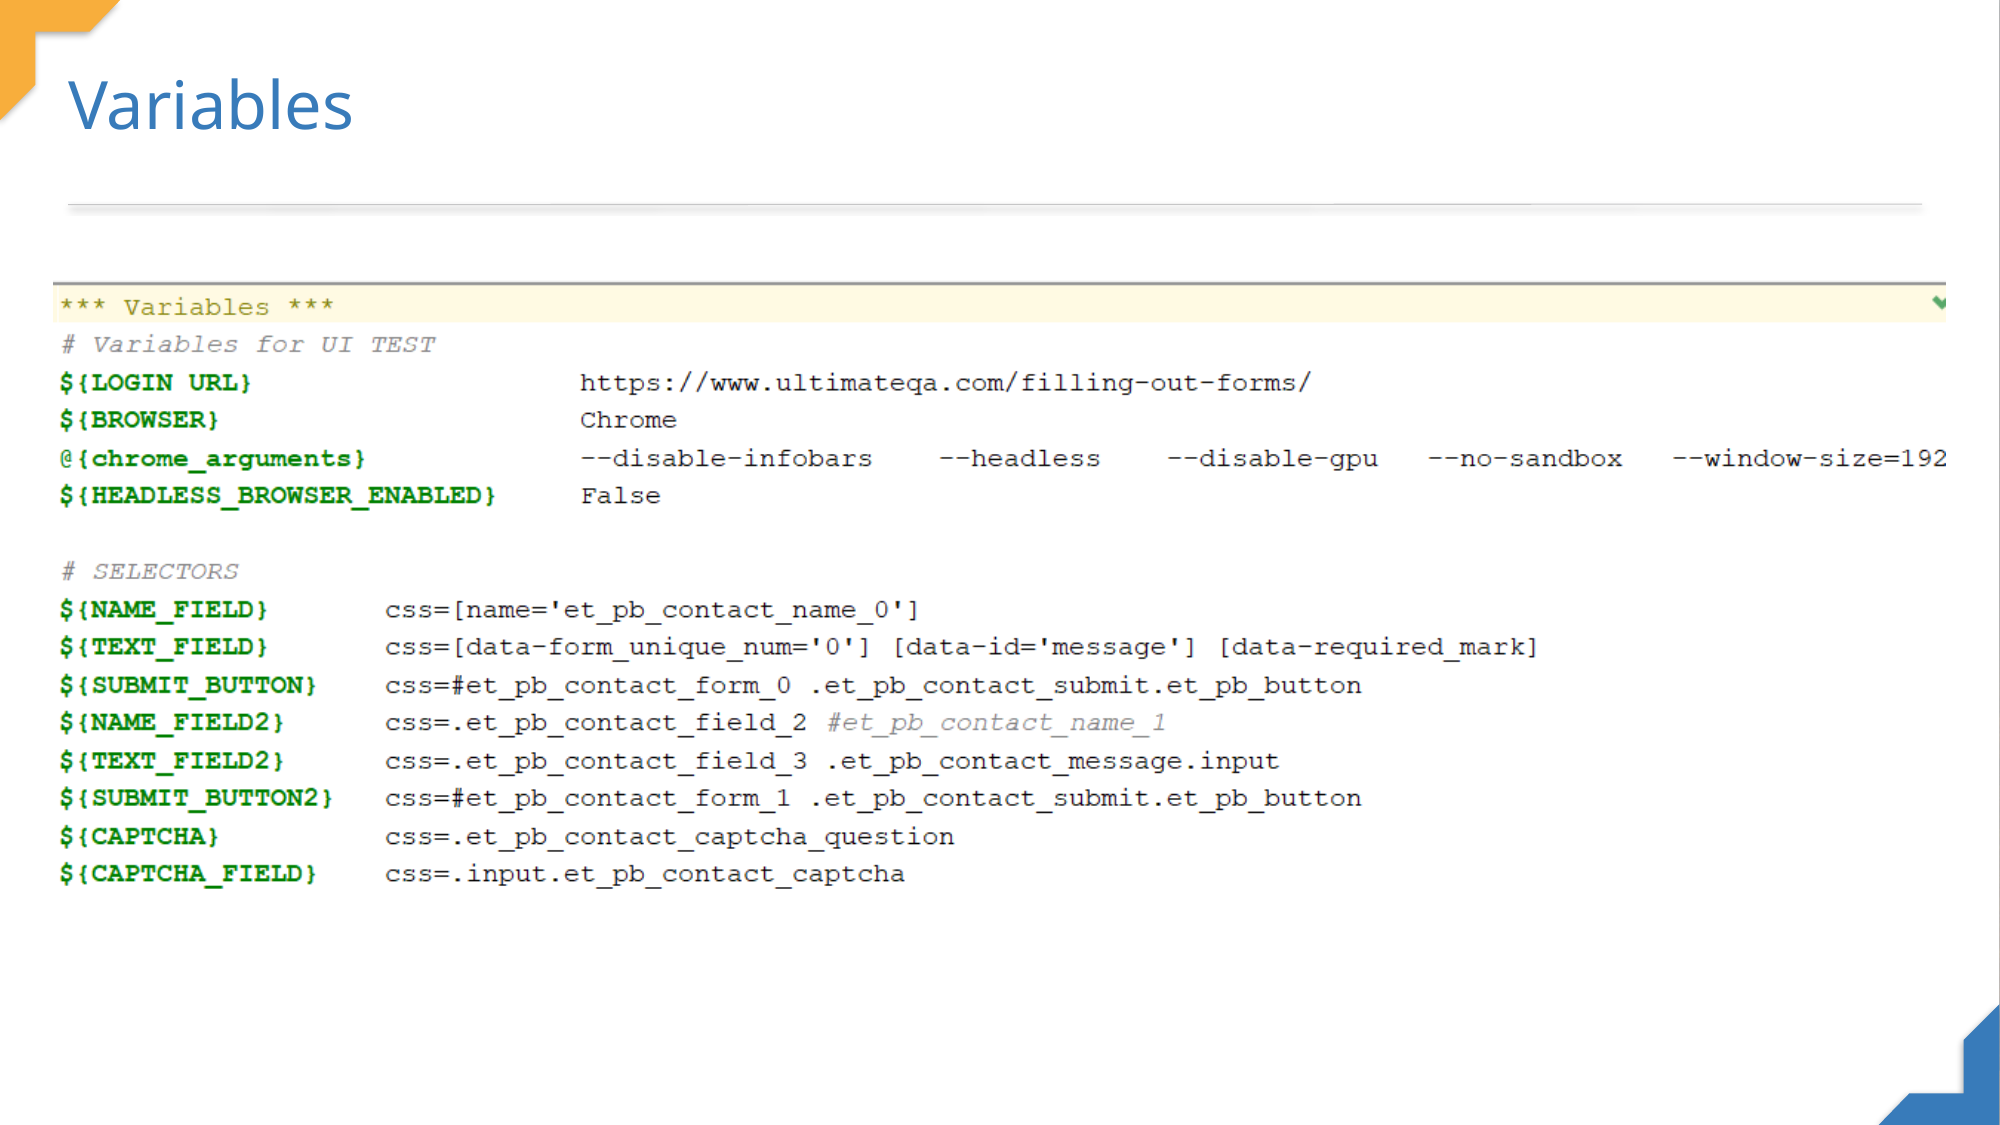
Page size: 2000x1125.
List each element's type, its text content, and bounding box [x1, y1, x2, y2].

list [53, 278, 1946, 1061]
list Variables [53, 49, 1947, 178]
